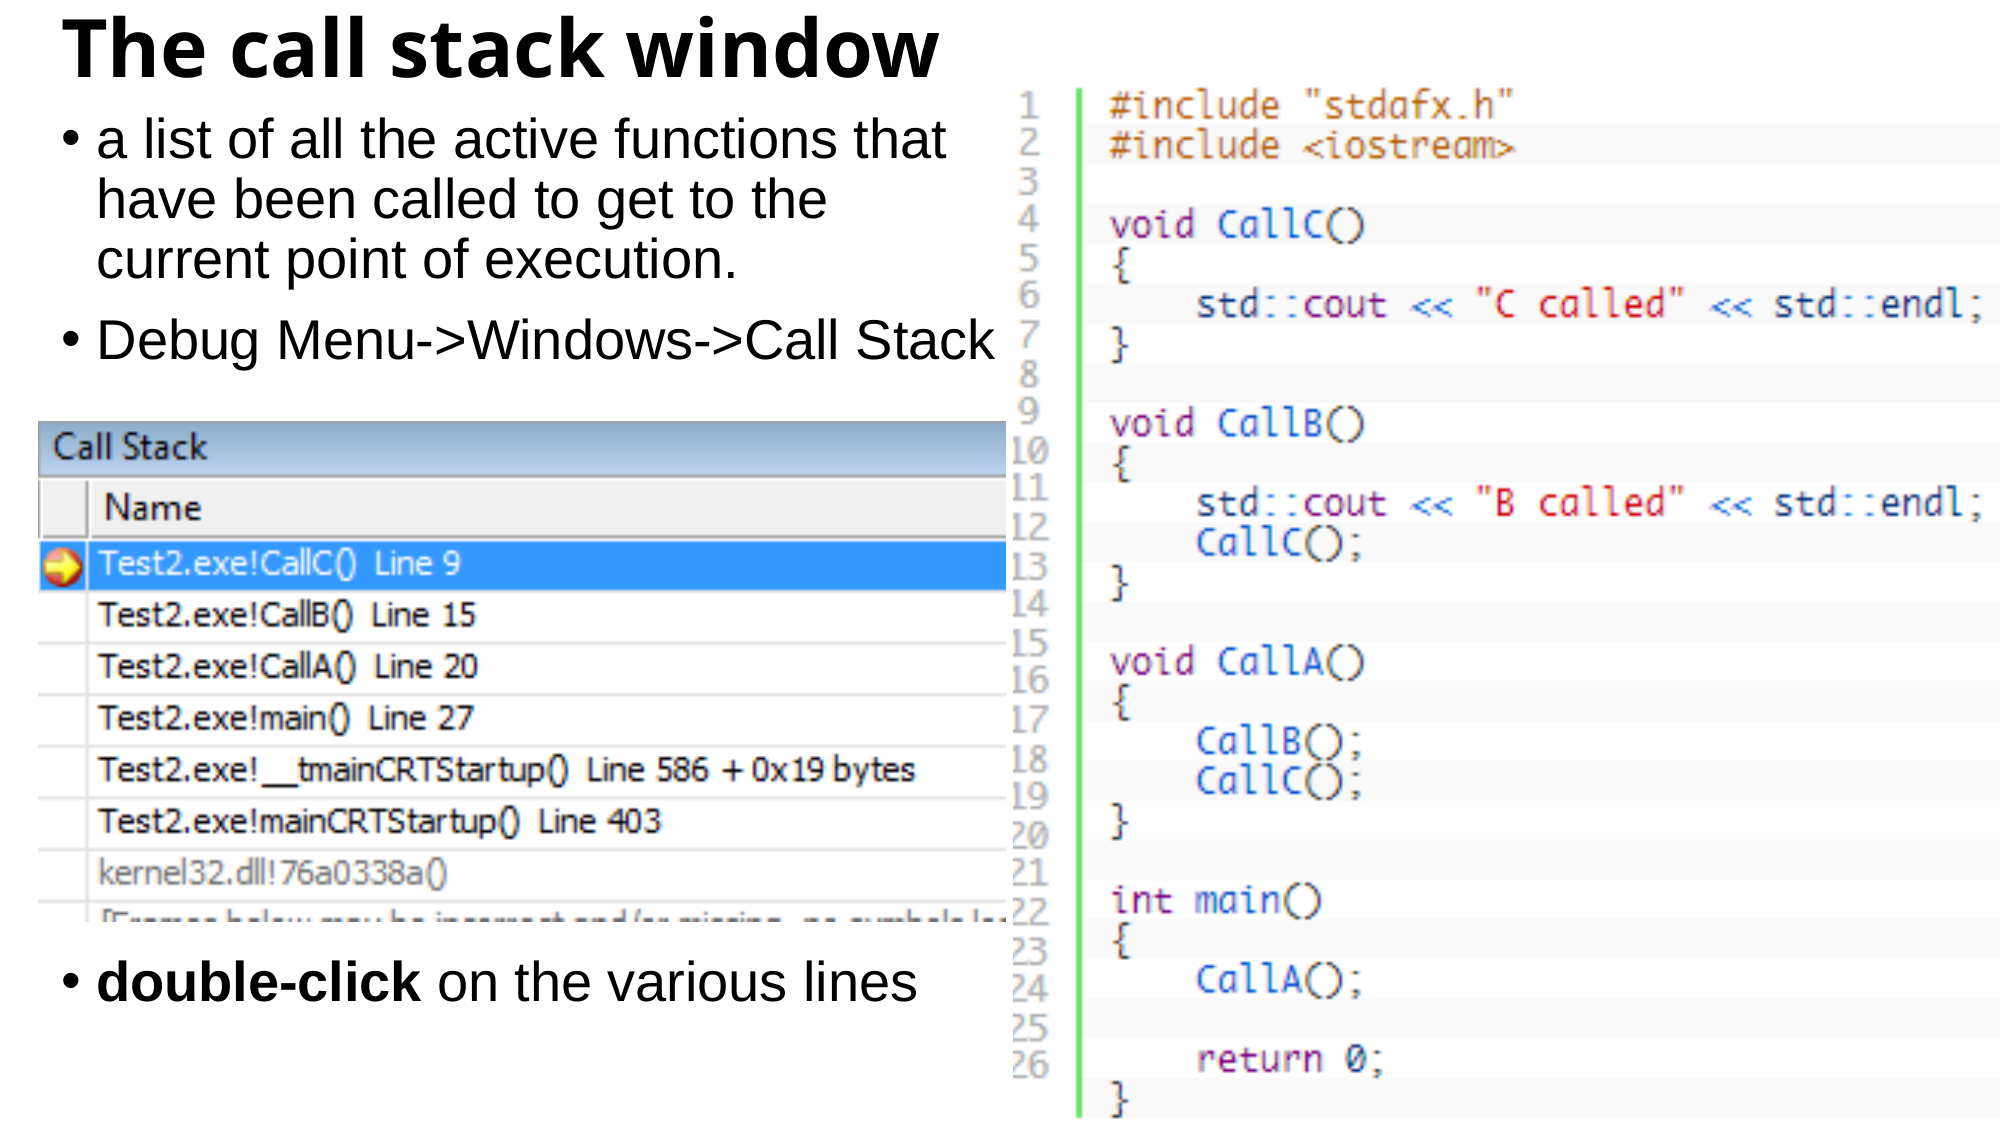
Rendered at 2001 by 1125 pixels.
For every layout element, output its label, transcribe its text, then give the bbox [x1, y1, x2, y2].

picture [1013, 83, 2000, 1125]
title The call stack window [45, 0, 2000, 102]
list a list of all the active functions that have been called to get to the current point of execution. Debug Menu->Windows->Call Stack double-click on the various lines [45, 102, 1013, 1083]
picture [37, 421, 1006, 922]
